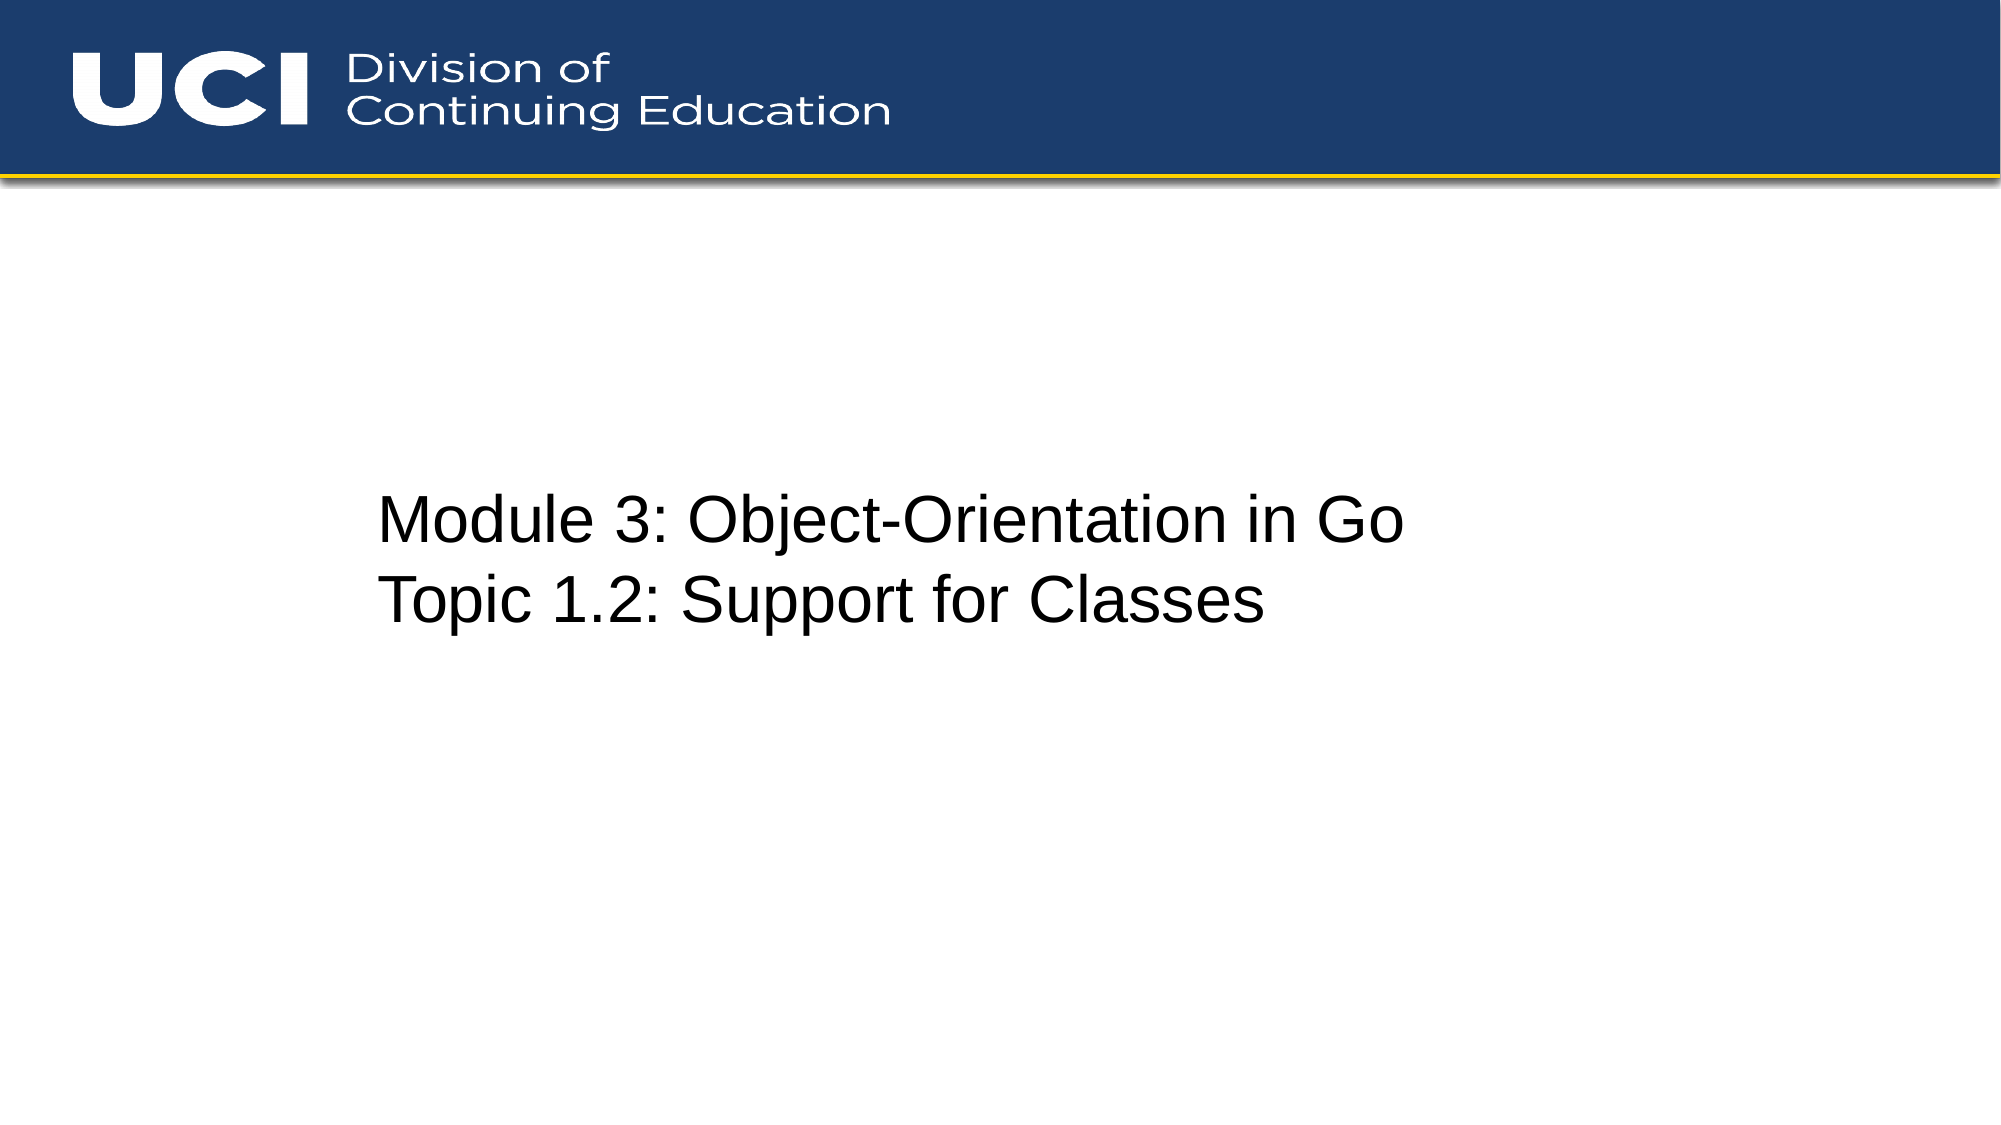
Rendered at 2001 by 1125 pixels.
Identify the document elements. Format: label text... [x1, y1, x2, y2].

picture [73, 51, 889, 131]
text_box Module 3: Object-Orientation in Go Topic 1.2: Support for Classes [362, 374, 1638, 738]
